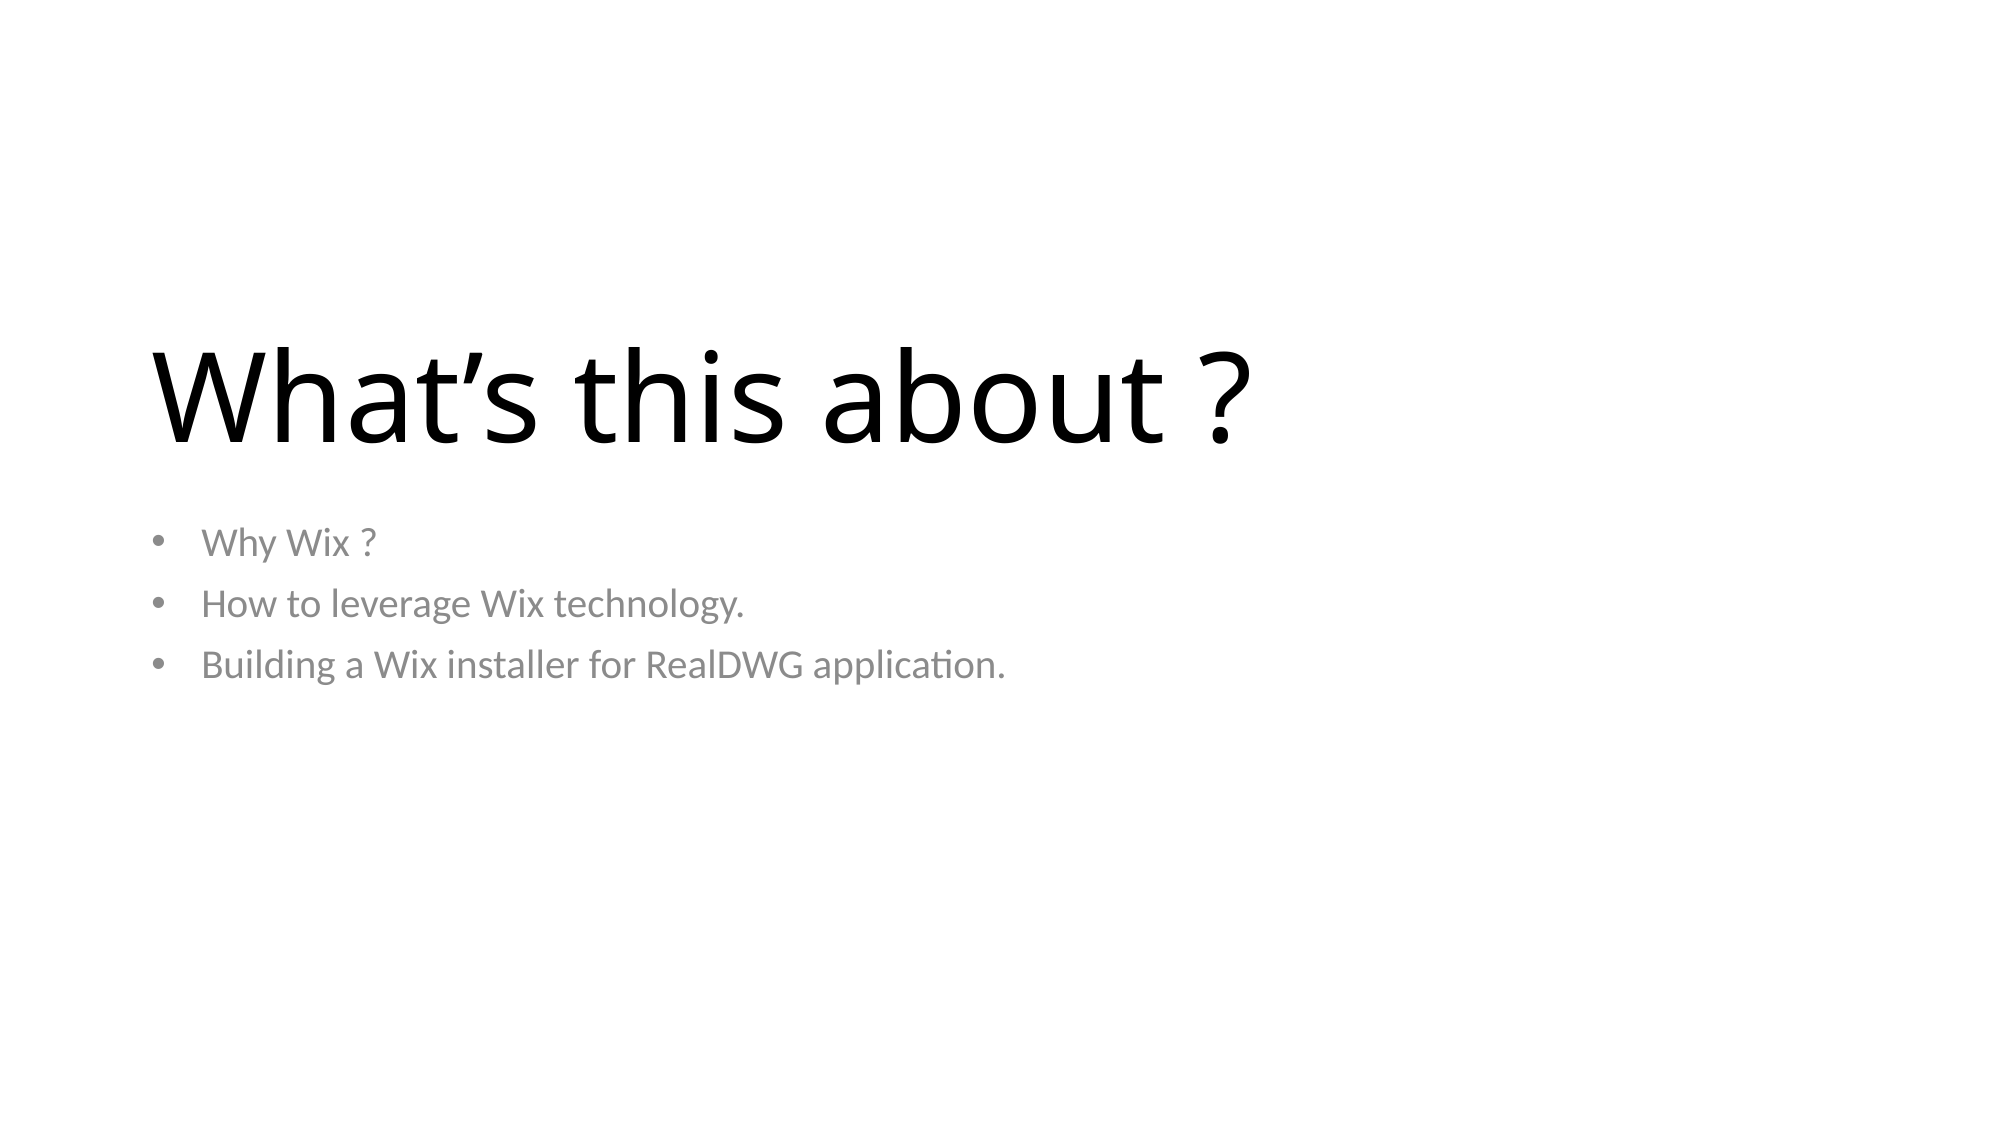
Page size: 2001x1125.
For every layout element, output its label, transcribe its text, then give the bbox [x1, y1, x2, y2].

title What’s this about ? [136, 280, 1862, 478]
list Why Wix ? How to leverage Wix technology. Building a Wix installer for RealDWG application. [136, 513, 1862, 697]
